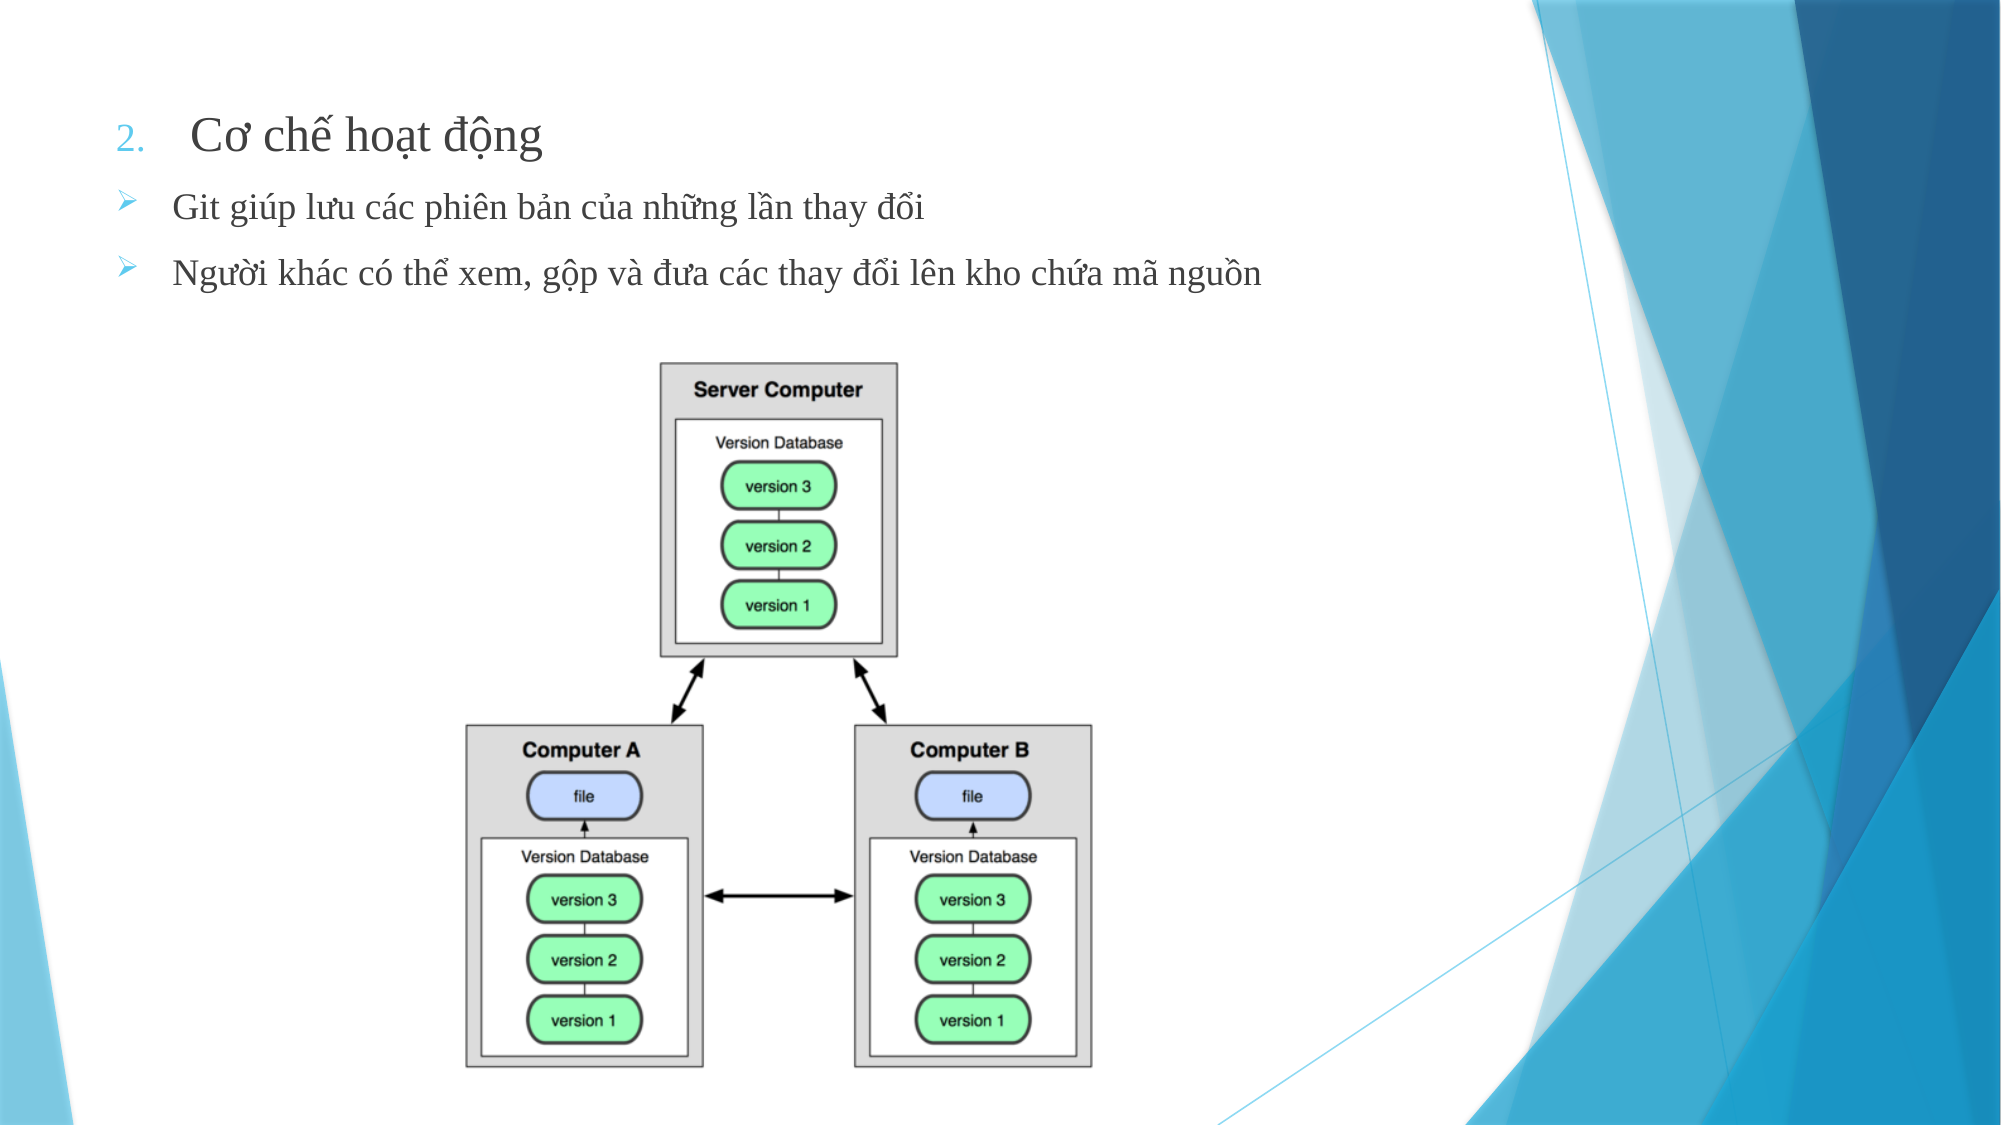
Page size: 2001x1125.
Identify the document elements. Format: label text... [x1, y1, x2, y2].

picture [463, 360, 1094, 1071]
list Cơ chế hoạt động Git giúp lưu các phiên bản của những lần thay đổi Người khác có thể xem, gộp và đưa các thay đổi lên kho chứa mã nguồn [100, 93, 1512, 731]
